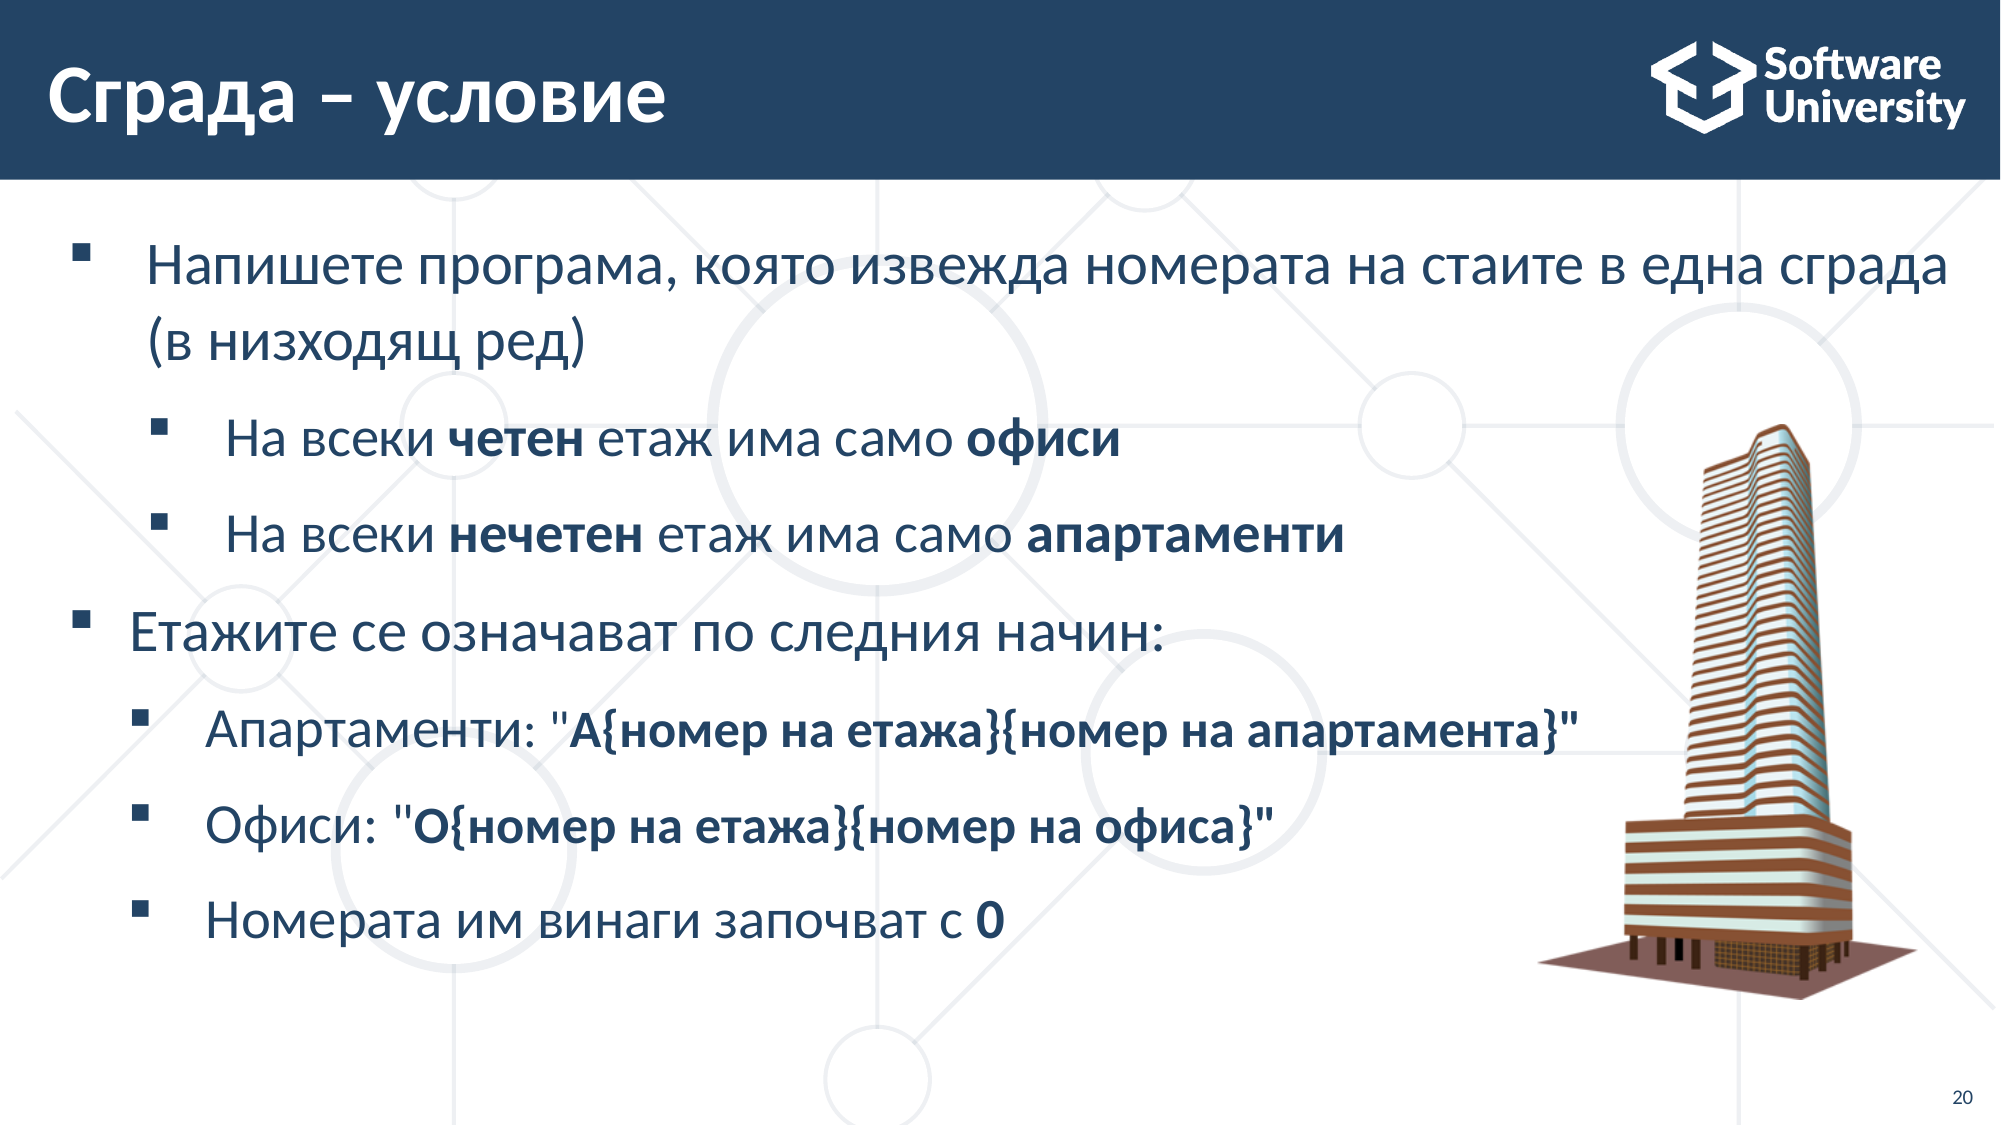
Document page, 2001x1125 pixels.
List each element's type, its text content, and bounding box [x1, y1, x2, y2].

picture [1537, 424, 1918, 1000]
list Напишете програма, която извежда номерата на стаите в една сграда (в низходящ ред) На всеки четен етаж има само офиси На всеки нечетен етаж има само апартаменти Етажите се означават по следния начин: Апартаменти: "А{номер на етажа}{номер на апартамента}" Офиси: "О{номер на етажа}{номер на офиса}" Номерата им винаги започват с 0 [50, 214, 1989, 968]
picture [1651, 41, 1966, 134]
title Сграда – условие [31, 16, 1625, 162]
slide_number 20 [1927, 1067, 1989, 1117]
